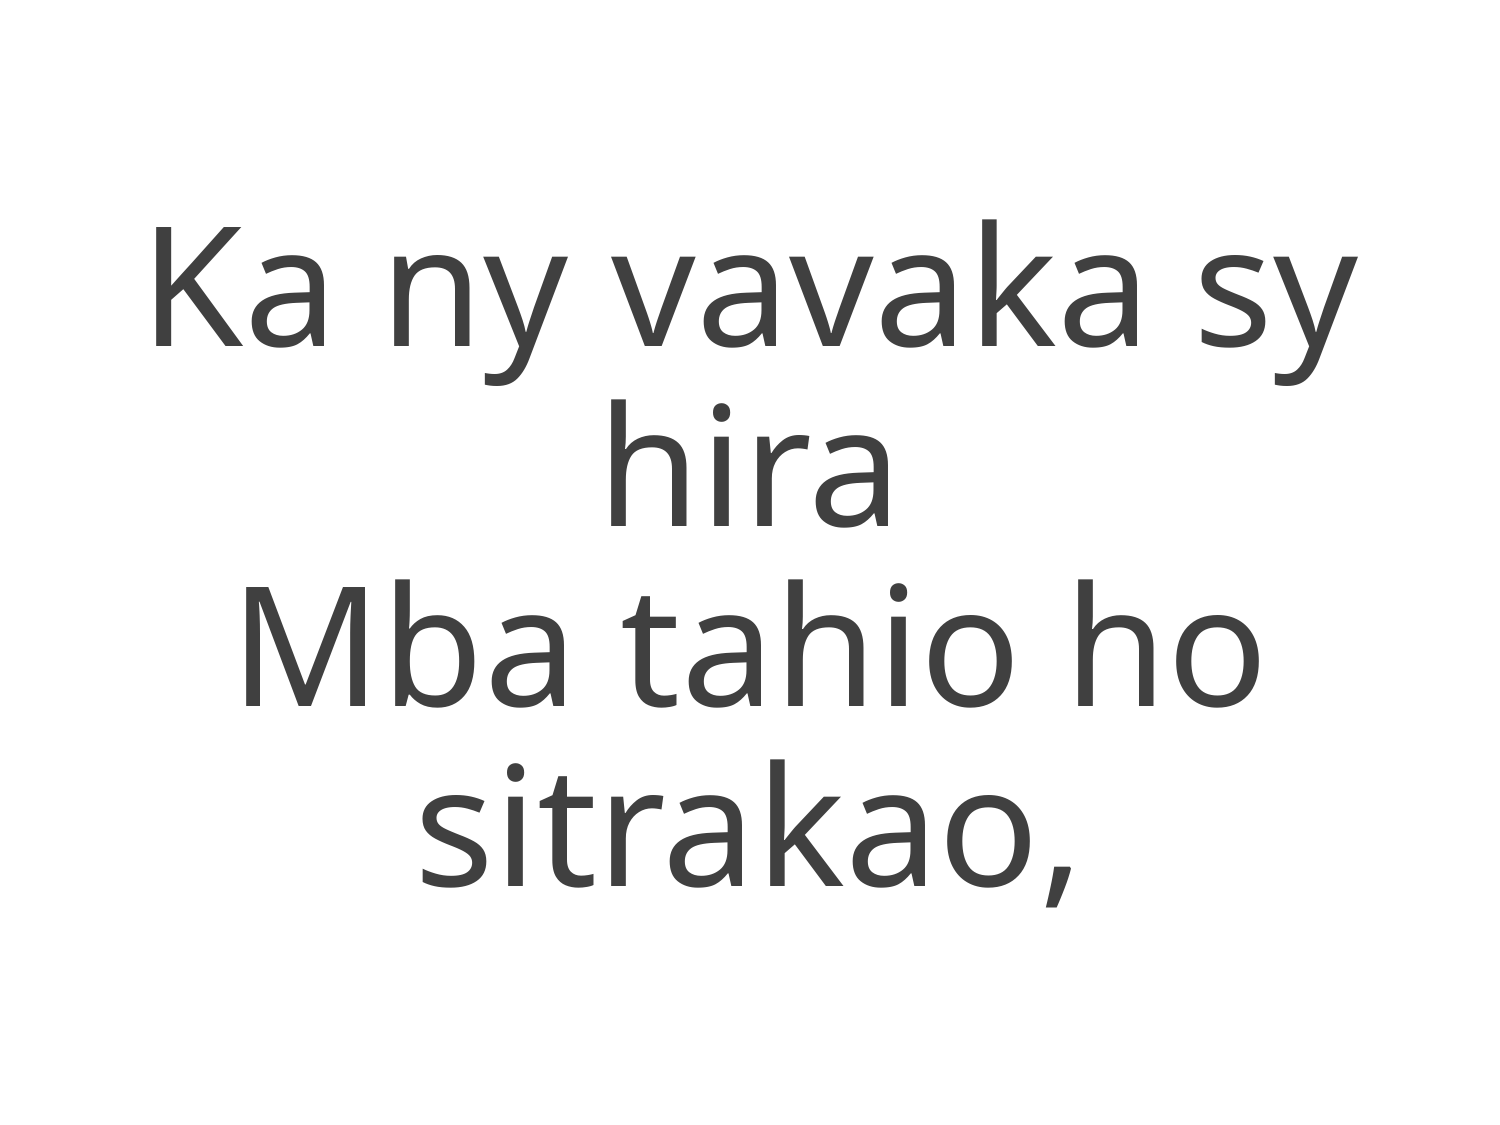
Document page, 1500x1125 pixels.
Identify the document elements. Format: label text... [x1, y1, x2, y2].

title Ka ny vavaka sy hira Mba tahio ho sitrakao, [0, 453, 1500, 672]
